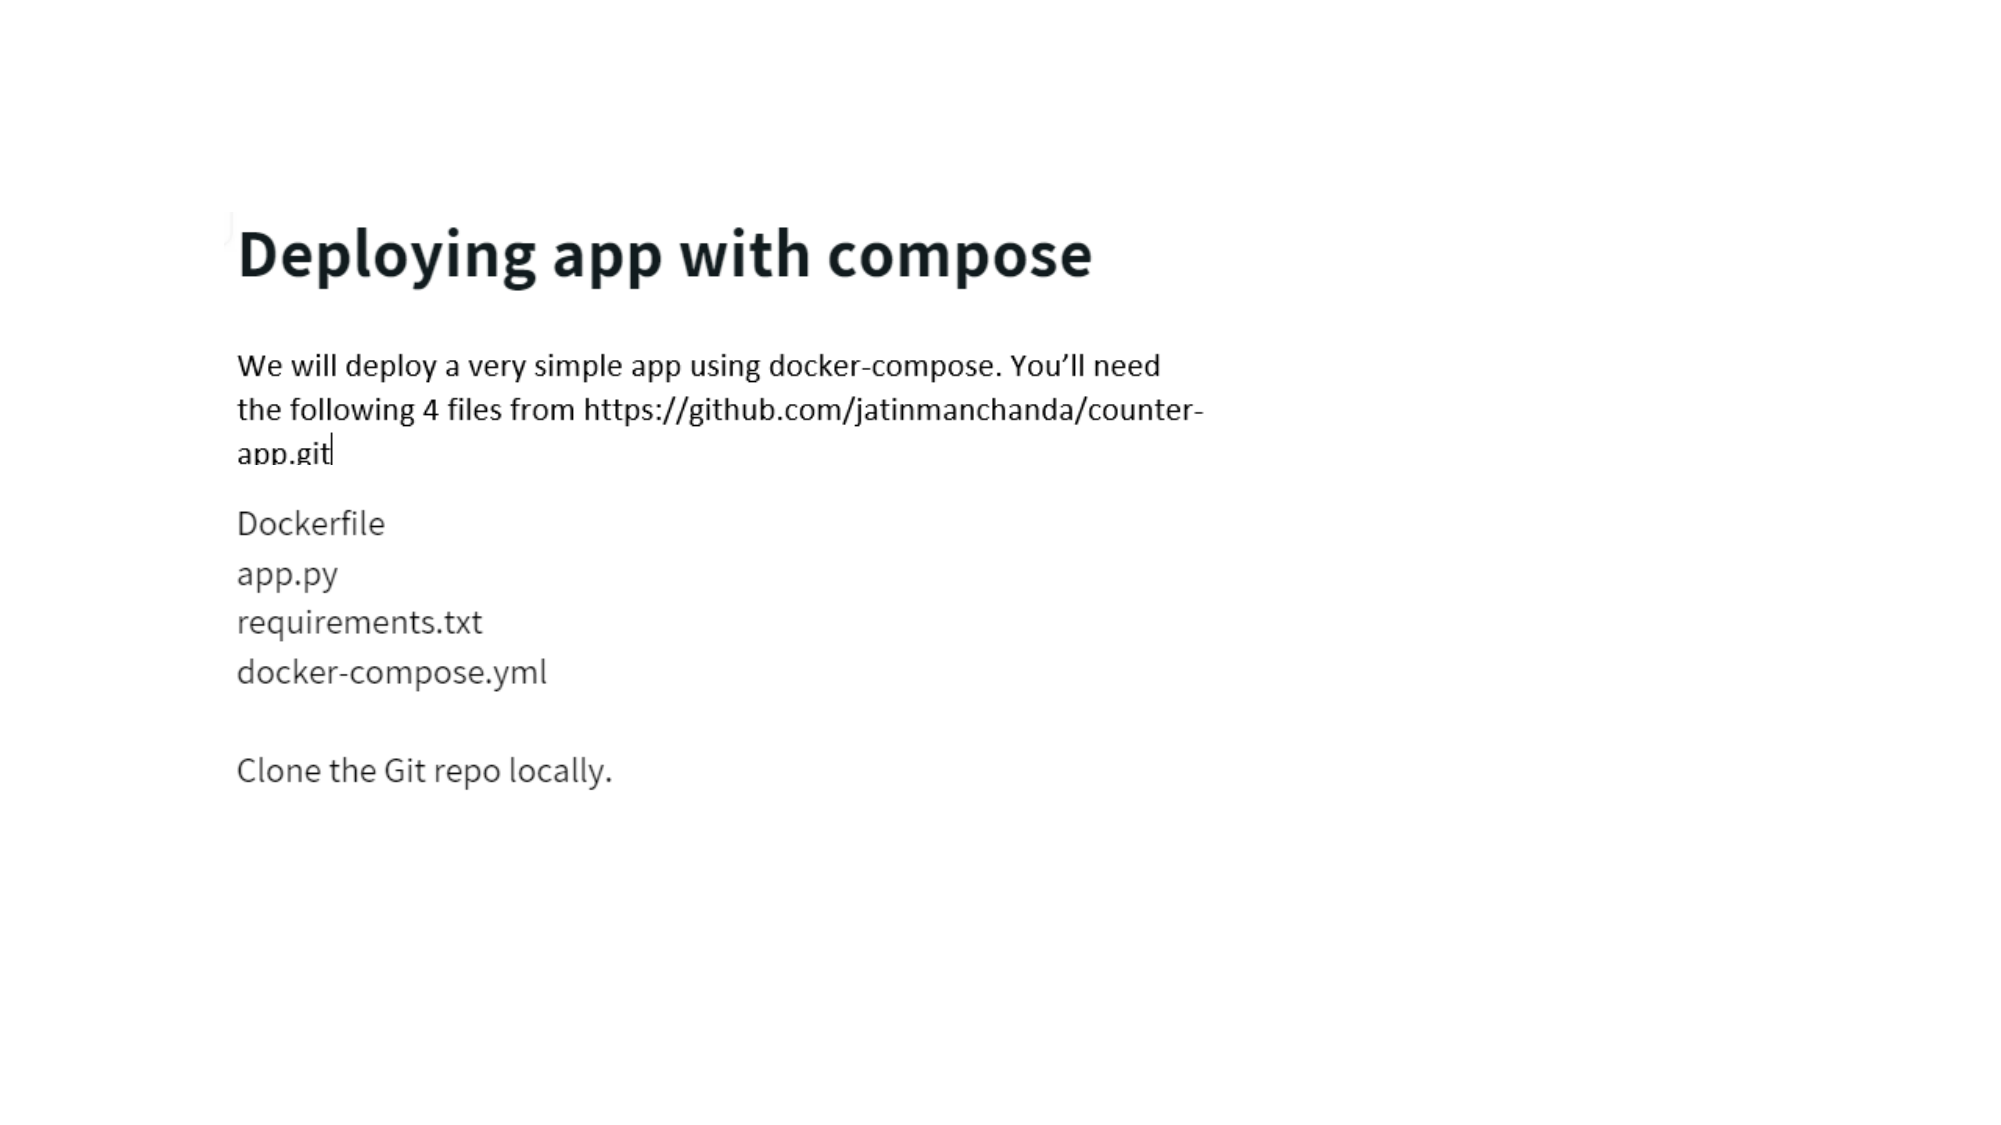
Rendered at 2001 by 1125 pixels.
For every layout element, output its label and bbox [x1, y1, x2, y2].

picture [181, 212, 1293, 838]
